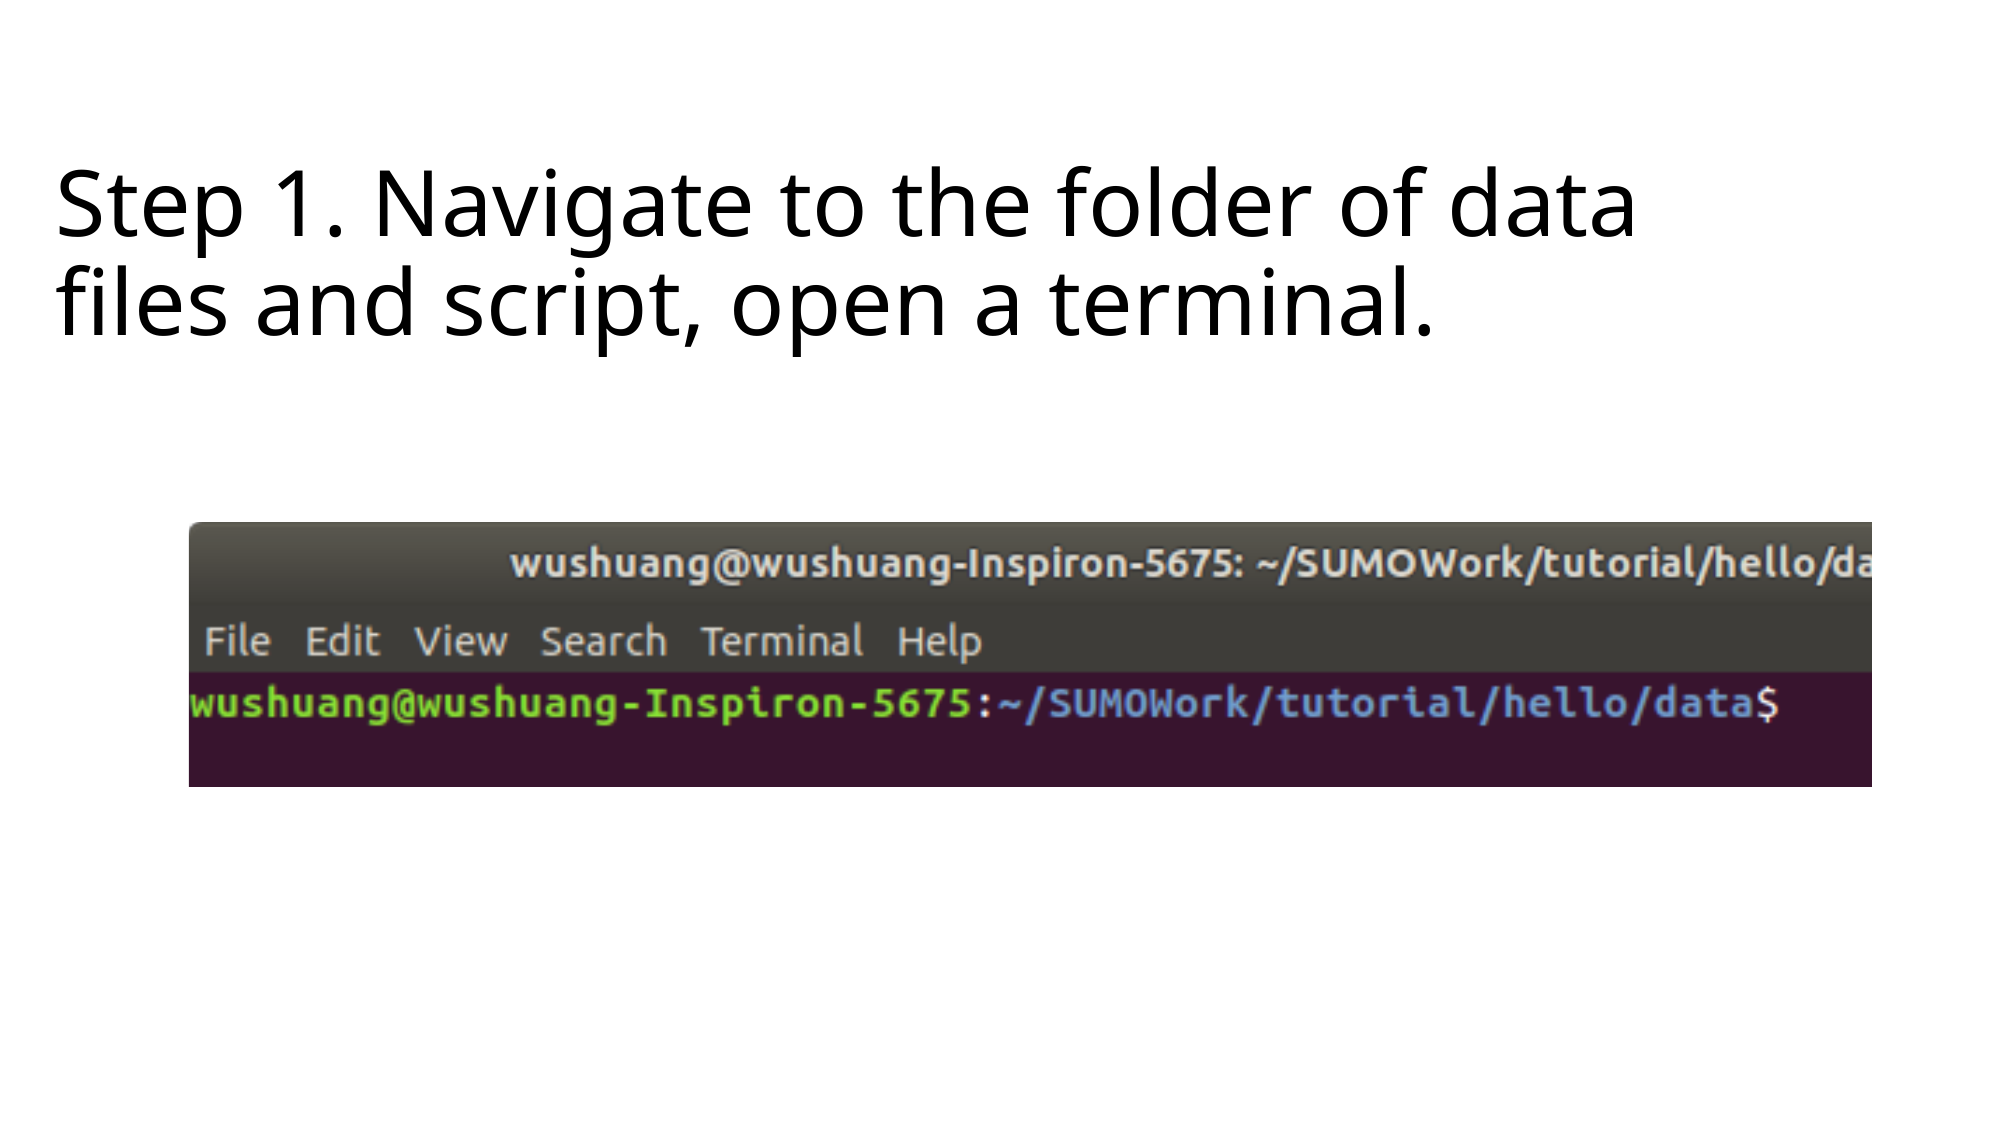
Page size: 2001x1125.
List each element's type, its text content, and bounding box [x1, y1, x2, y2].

text_box Step 1. Navigate to the folder of data files and script, open a terminal. [41, 147, 1766, 365]
picture [188, 522, 1872, 787]
